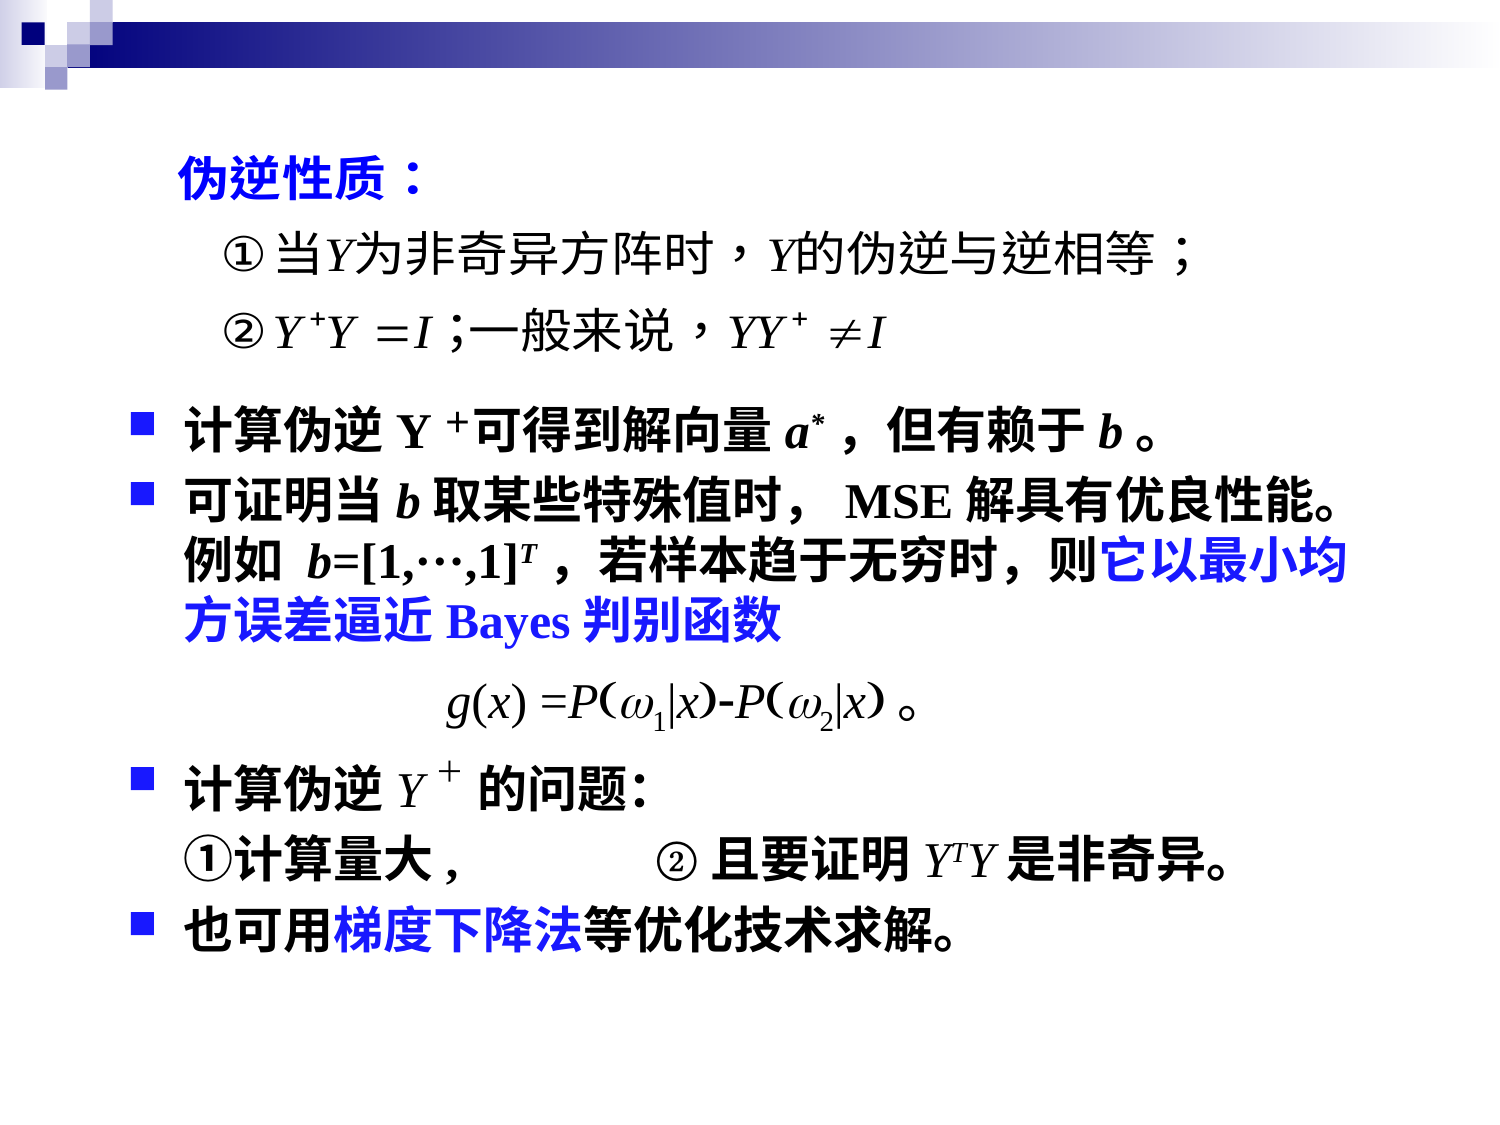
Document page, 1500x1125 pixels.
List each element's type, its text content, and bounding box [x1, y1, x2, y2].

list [170, 151, 1200, 371]
list 计算伪逆Y＋可得到解向量a*，但有赖于b。 可证明当b取某些特殊值时，MSE解具有优良性能。例如 b=[1,···,1]T，若样本趋于无穷时，则它以最小均方误差逼近Bayes判别函数 g(x) =P(w1|x)-P(w2|x)。 计算伪逆Y＋ 的问题： ①计算量大, ②且要证明YTY是非奇异。 也可用梯度下降法等优化技术求解。 [112, 78, 1412, 1059]
